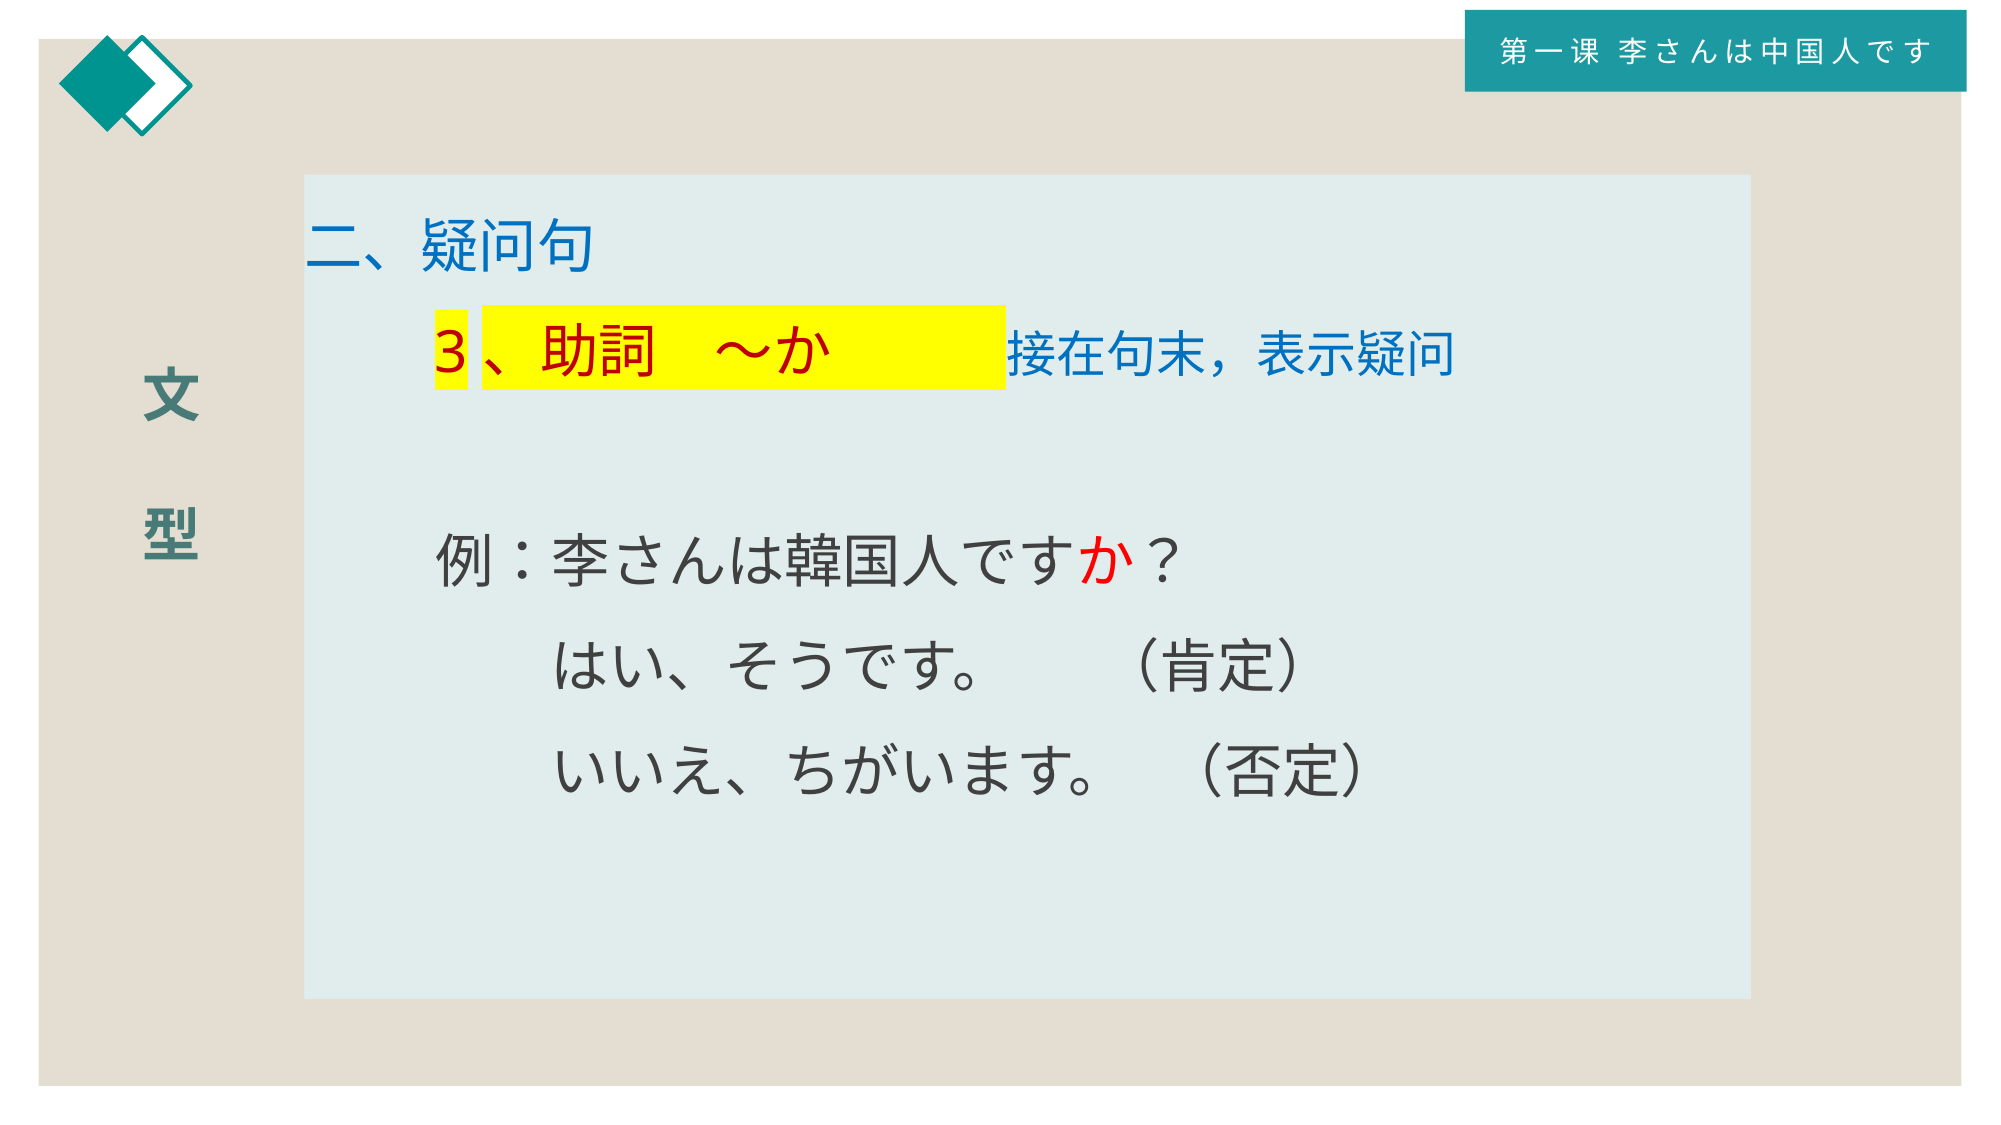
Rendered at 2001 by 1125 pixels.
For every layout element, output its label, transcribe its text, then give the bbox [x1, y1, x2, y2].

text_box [78, 37, 171, 132]
text_box 二、疑问句 3、助詞 ～か 接在句末，表示疑问 例：李さんは韓国人ですか？ はい、そうです。 （肯定） いいえ、ちがいます。 （否定） [304, 174, 1751, 1000]
text_box 文 型 [127, 352, 232, 614]
text_box 第一课 李さんは中国人です [1464, 9, 1968, 93]
